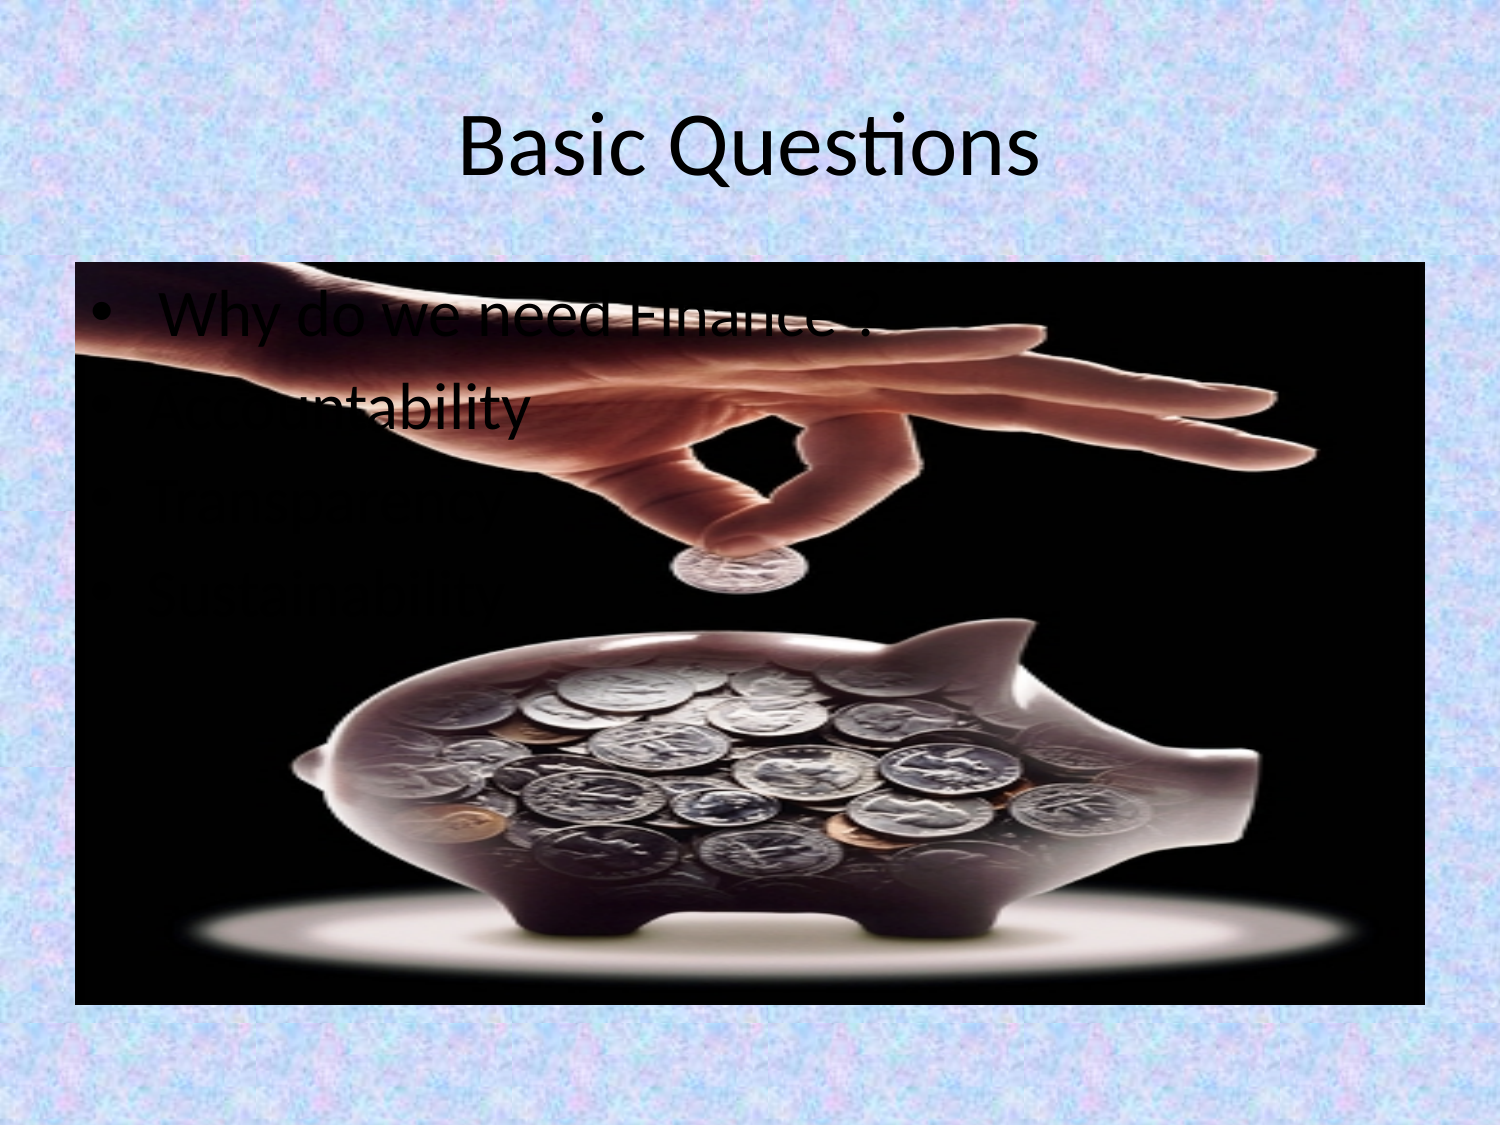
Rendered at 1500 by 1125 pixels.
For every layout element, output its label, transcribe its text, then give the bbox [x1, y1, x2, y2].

title Basic Questions [75, 45, 1425, 233]
picture [0, 0, 1500, 1125]
list Why do we need Finance ? Accountability Transparency Sustainability [75, 262, 1425, 1005]
